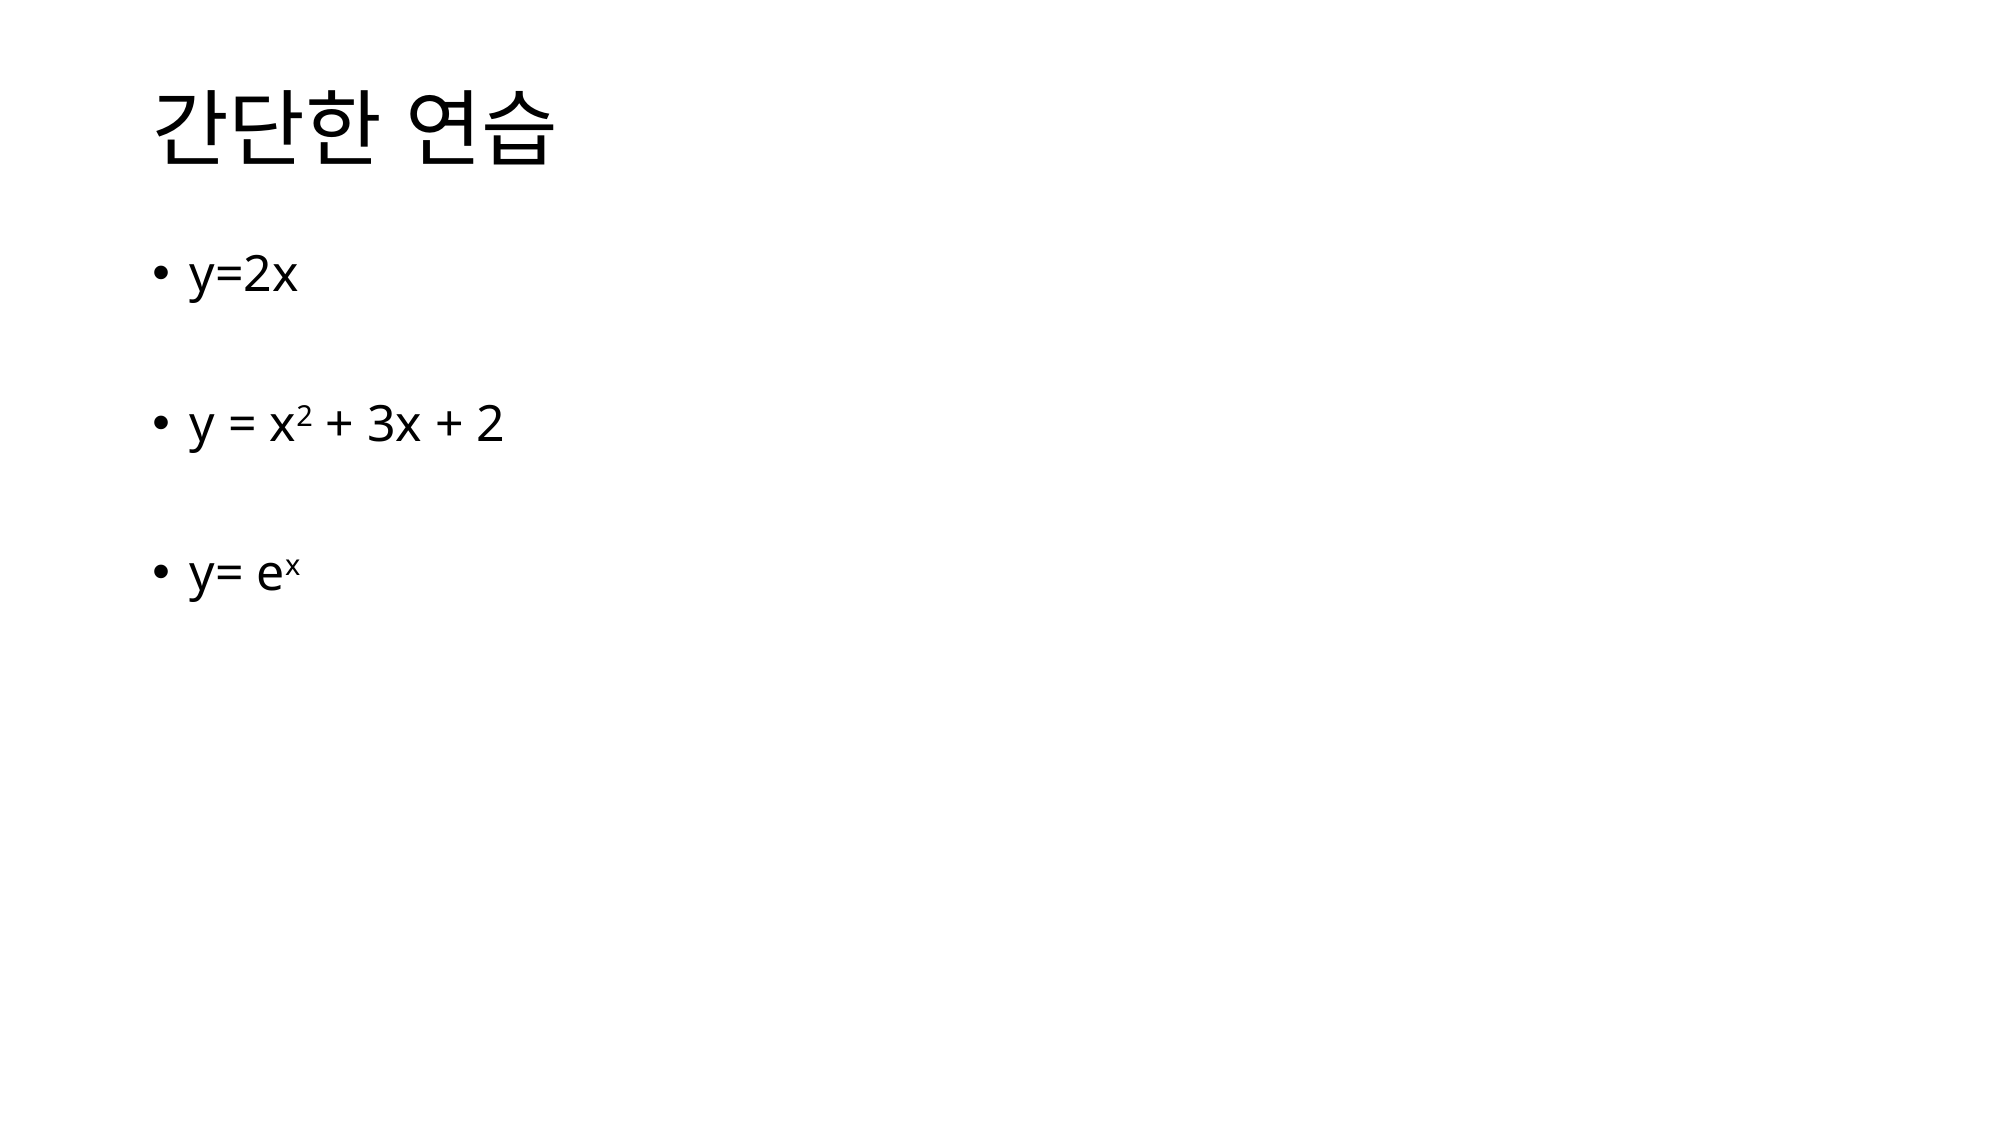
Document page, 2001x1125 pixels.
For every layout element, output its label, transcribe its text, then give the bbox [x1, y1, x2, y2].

title 간단한 연습 [137, 59, 1863, 205]
list y=2x y = x2 + 3x + 2 y= ex [137, 240, 1863, 1014]
